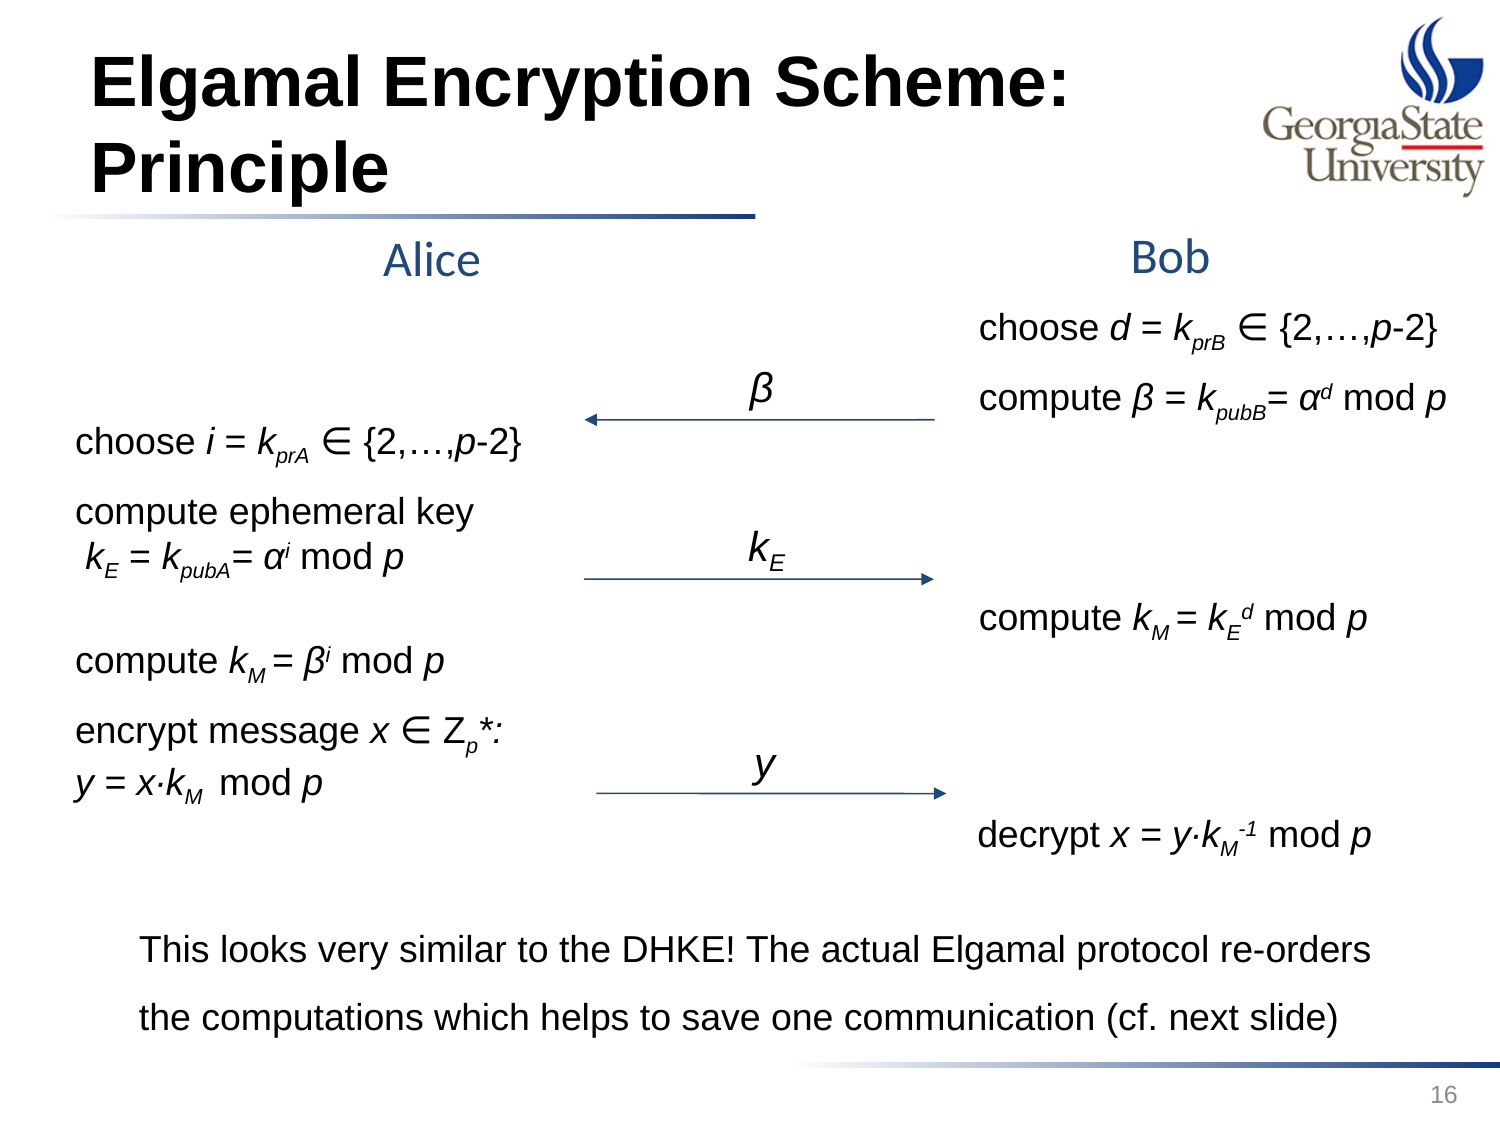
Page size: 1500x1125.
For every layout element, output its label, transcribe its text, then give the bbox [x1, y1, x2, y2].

text_box compute kM = kEd mod p [978, 593, 1475, 645]
picture [1247, 0, 1500, 216]
text_box [609, 573, 934, 586]
slide_number 16 [1123, 1064, 1474, 1124]
text_box kE [748, 519, 808, 577]
title Elgamal Encryption Scheme: Principle [75, 27, 1234, 215]
text_box choose i = kprA ∈ {2,…,p-2} compute ephemeral key kE = kpubA= αi mod p [75, 417, 609, 584]
text_box Bob [807, 230, 1500, 285]
text_box [607, 787, 947, 800]
text_box [584, 413, 935, 427]
text_box y [754, 736, 784, 787]
text_box choose d = kprB ∈ {2,…,p-2} compute β = kpubB= αd mod p [978, 303, 1500, 425]
text_box compute kM = βi mod p encrypt message x ∈ Zp*: y = x·kM mod p [74, 636, 607, 809]
text_box This looks very similar to the DHKE! The actual Elgamal protocol re-orders the computations which helps to save one communication (cf. next slide) [138, 902, 1393, 1038]
text_box decrypt x = y·kM-1 mod p [977, 810, 1500, 862]
text_box Alice [80, 233, 784, 288]
text_box β [749, 361, 809, 412]
